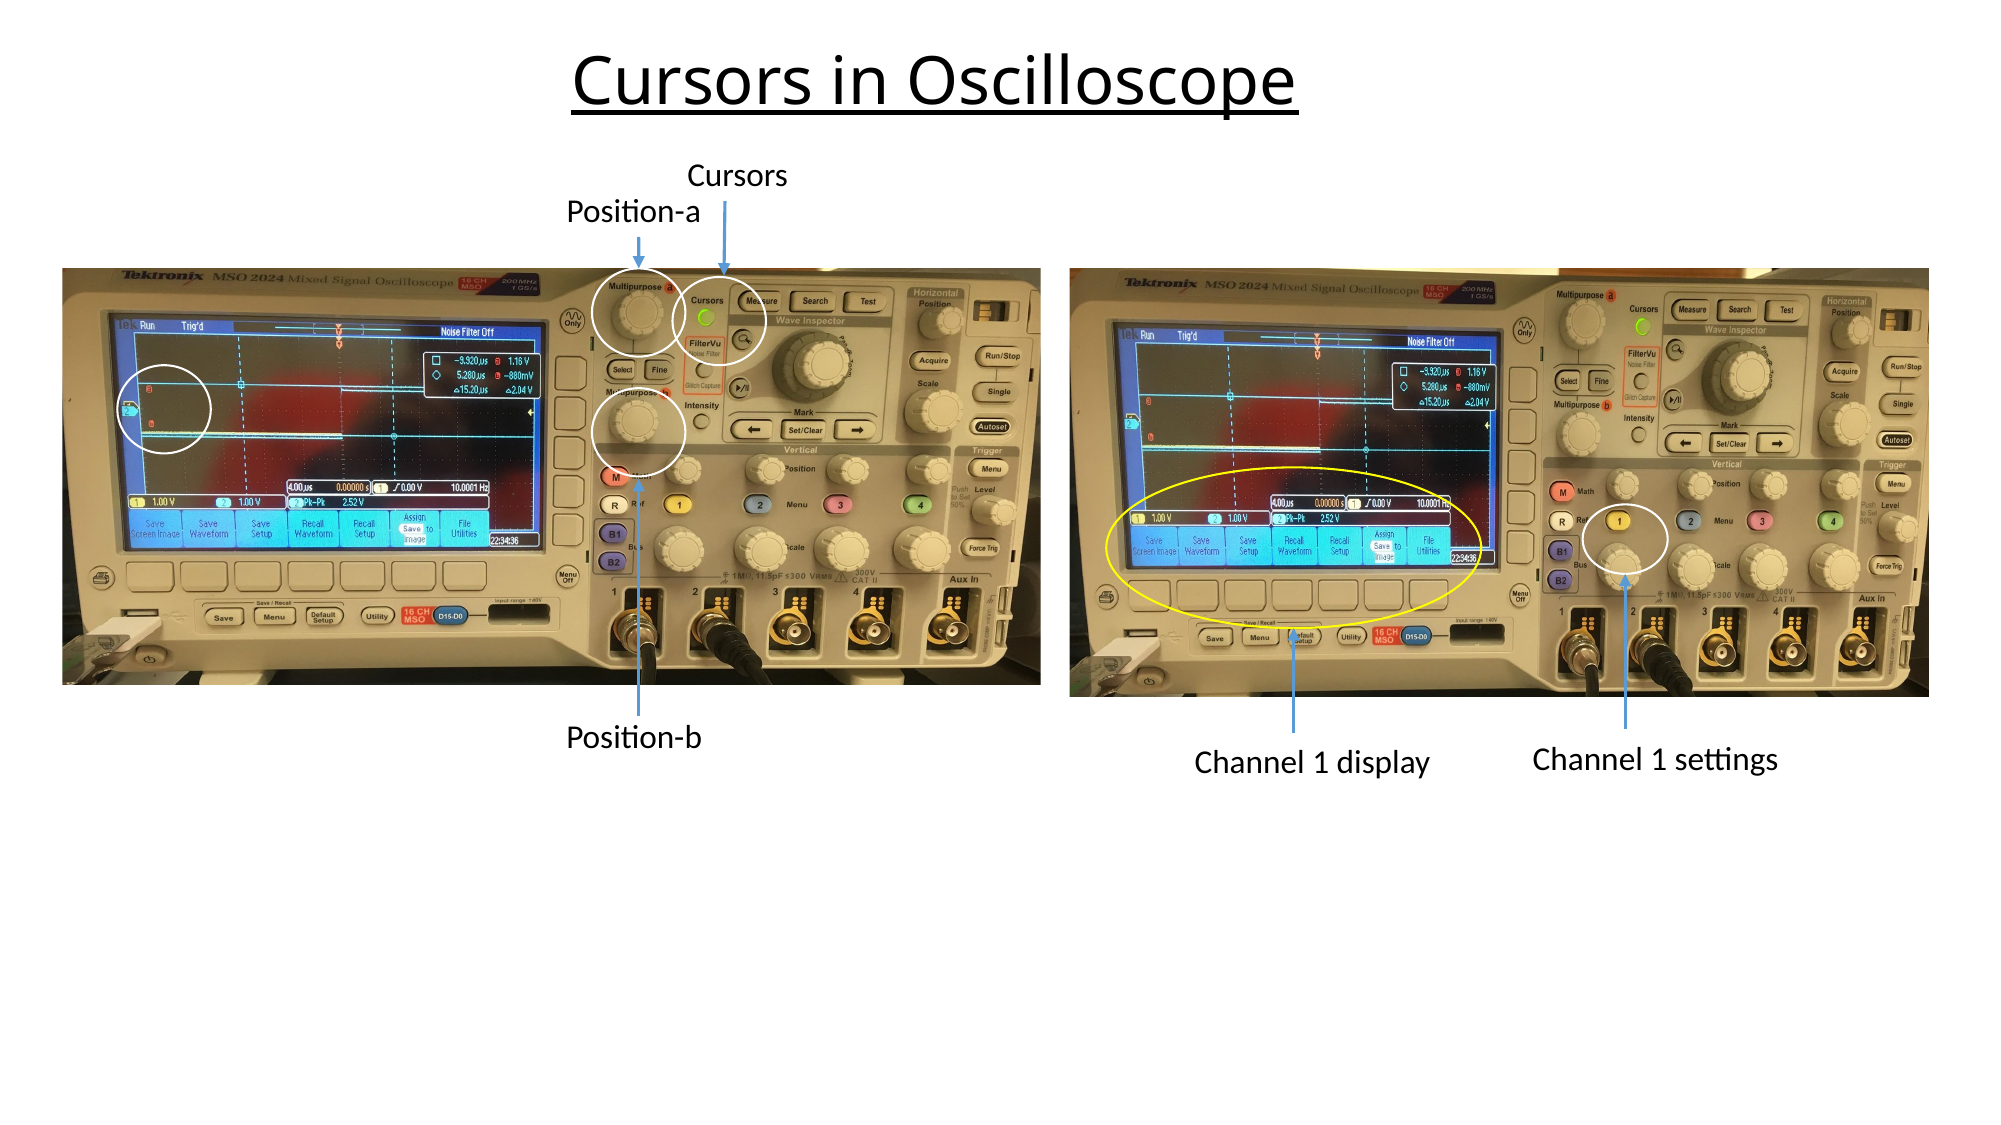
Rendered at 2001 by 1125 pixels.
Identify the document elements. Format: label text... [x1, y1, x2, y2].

text_box Channel 1 settings [1517, 729, 1838, 784]
title Cursors in Oscilloscope [552, 23, 1318, 143]
picture [1069, 268, 1929, 697]
text_box Position-a [551, 182, 723, 237]
text_box Cursors [672, 145, 811, 201]
text_box Position-b [551, 707, 813, 763]
picture [62, 268, 1041, 685]
text_box Channel 1 display [1179, 733, 1500, 788]
